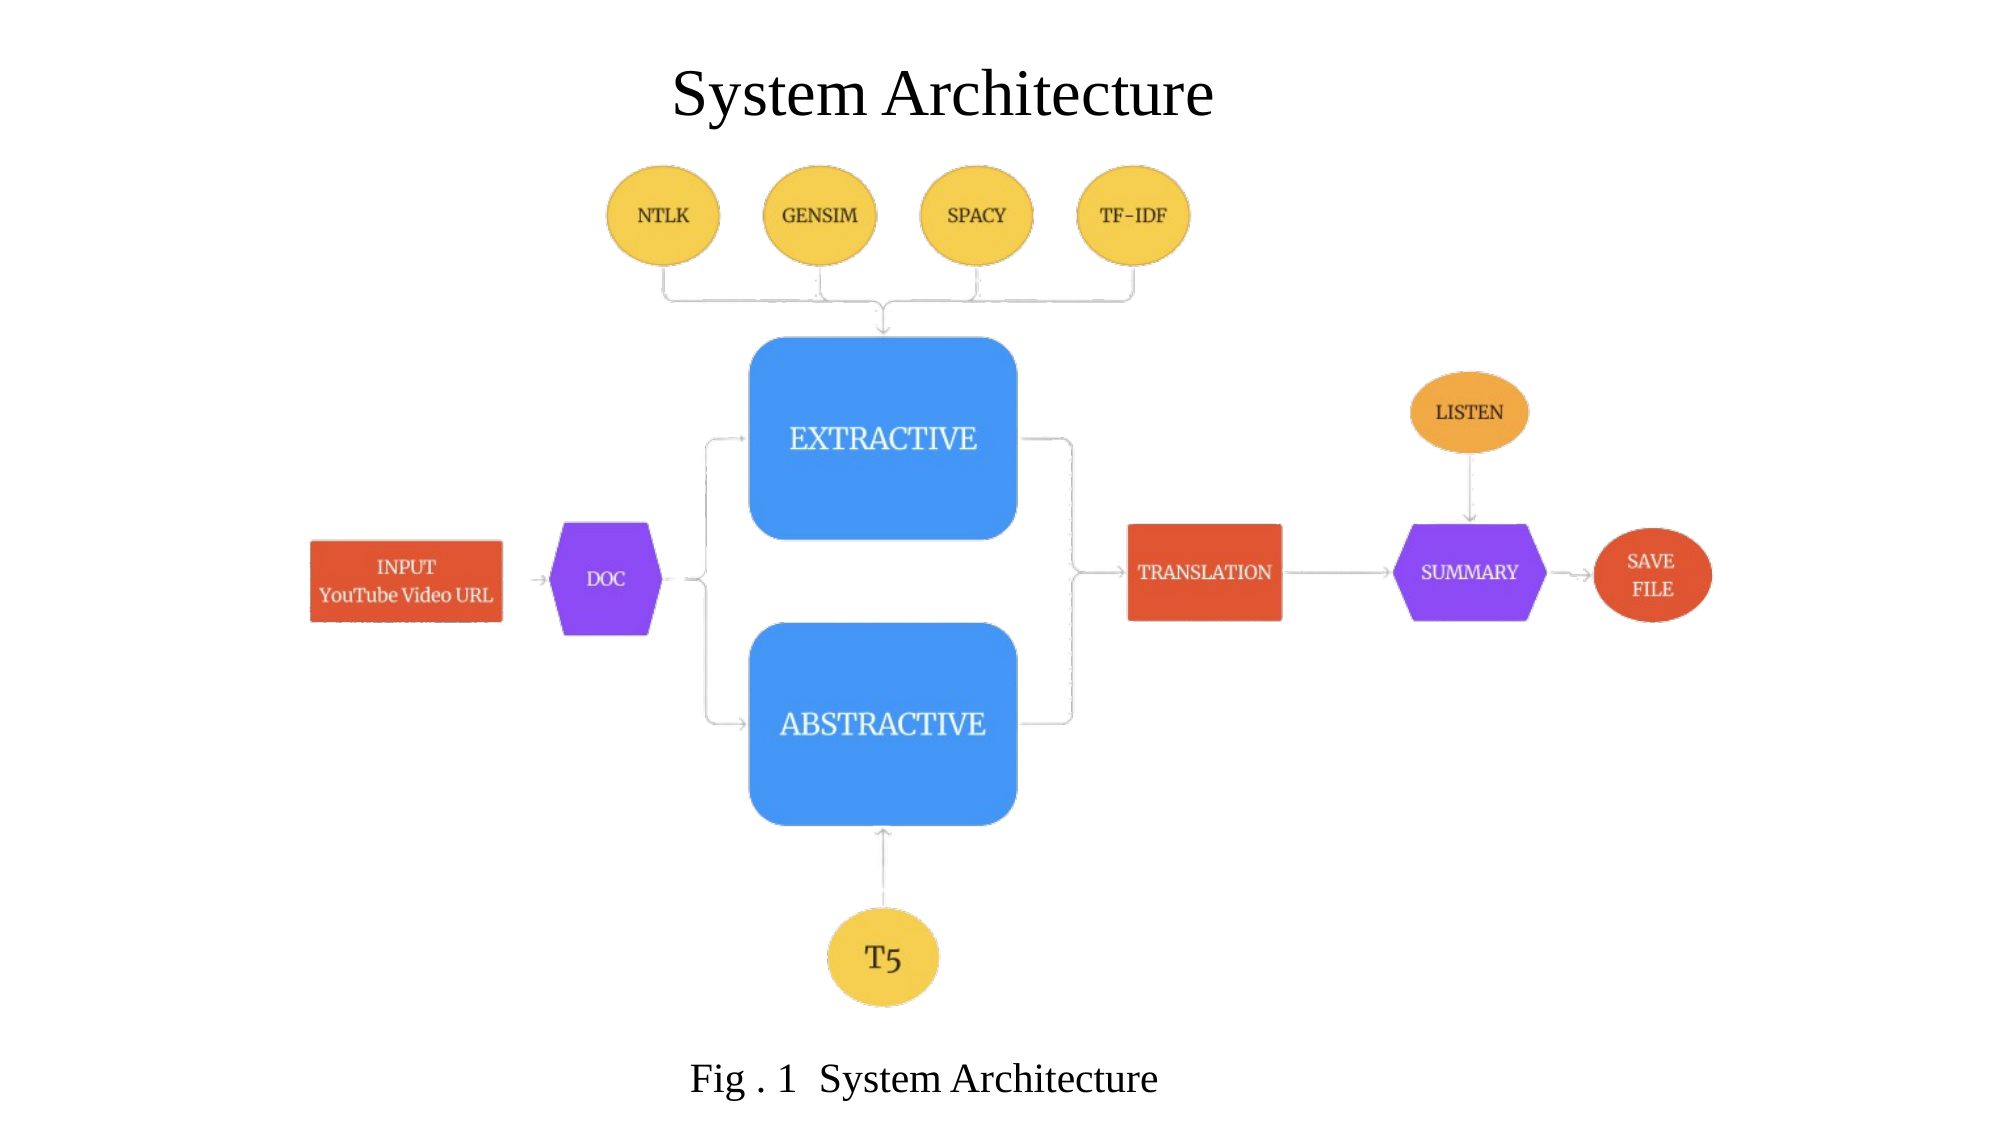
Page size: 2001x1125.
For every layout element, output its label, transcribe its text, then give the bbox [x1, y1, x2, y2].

text_box Fig . 1 System Architecture [674, 1044, 1263, 1109]
text_box System Architecture [268, 41, 1619, 136]
picture [280, 112, 1732, 1044]
